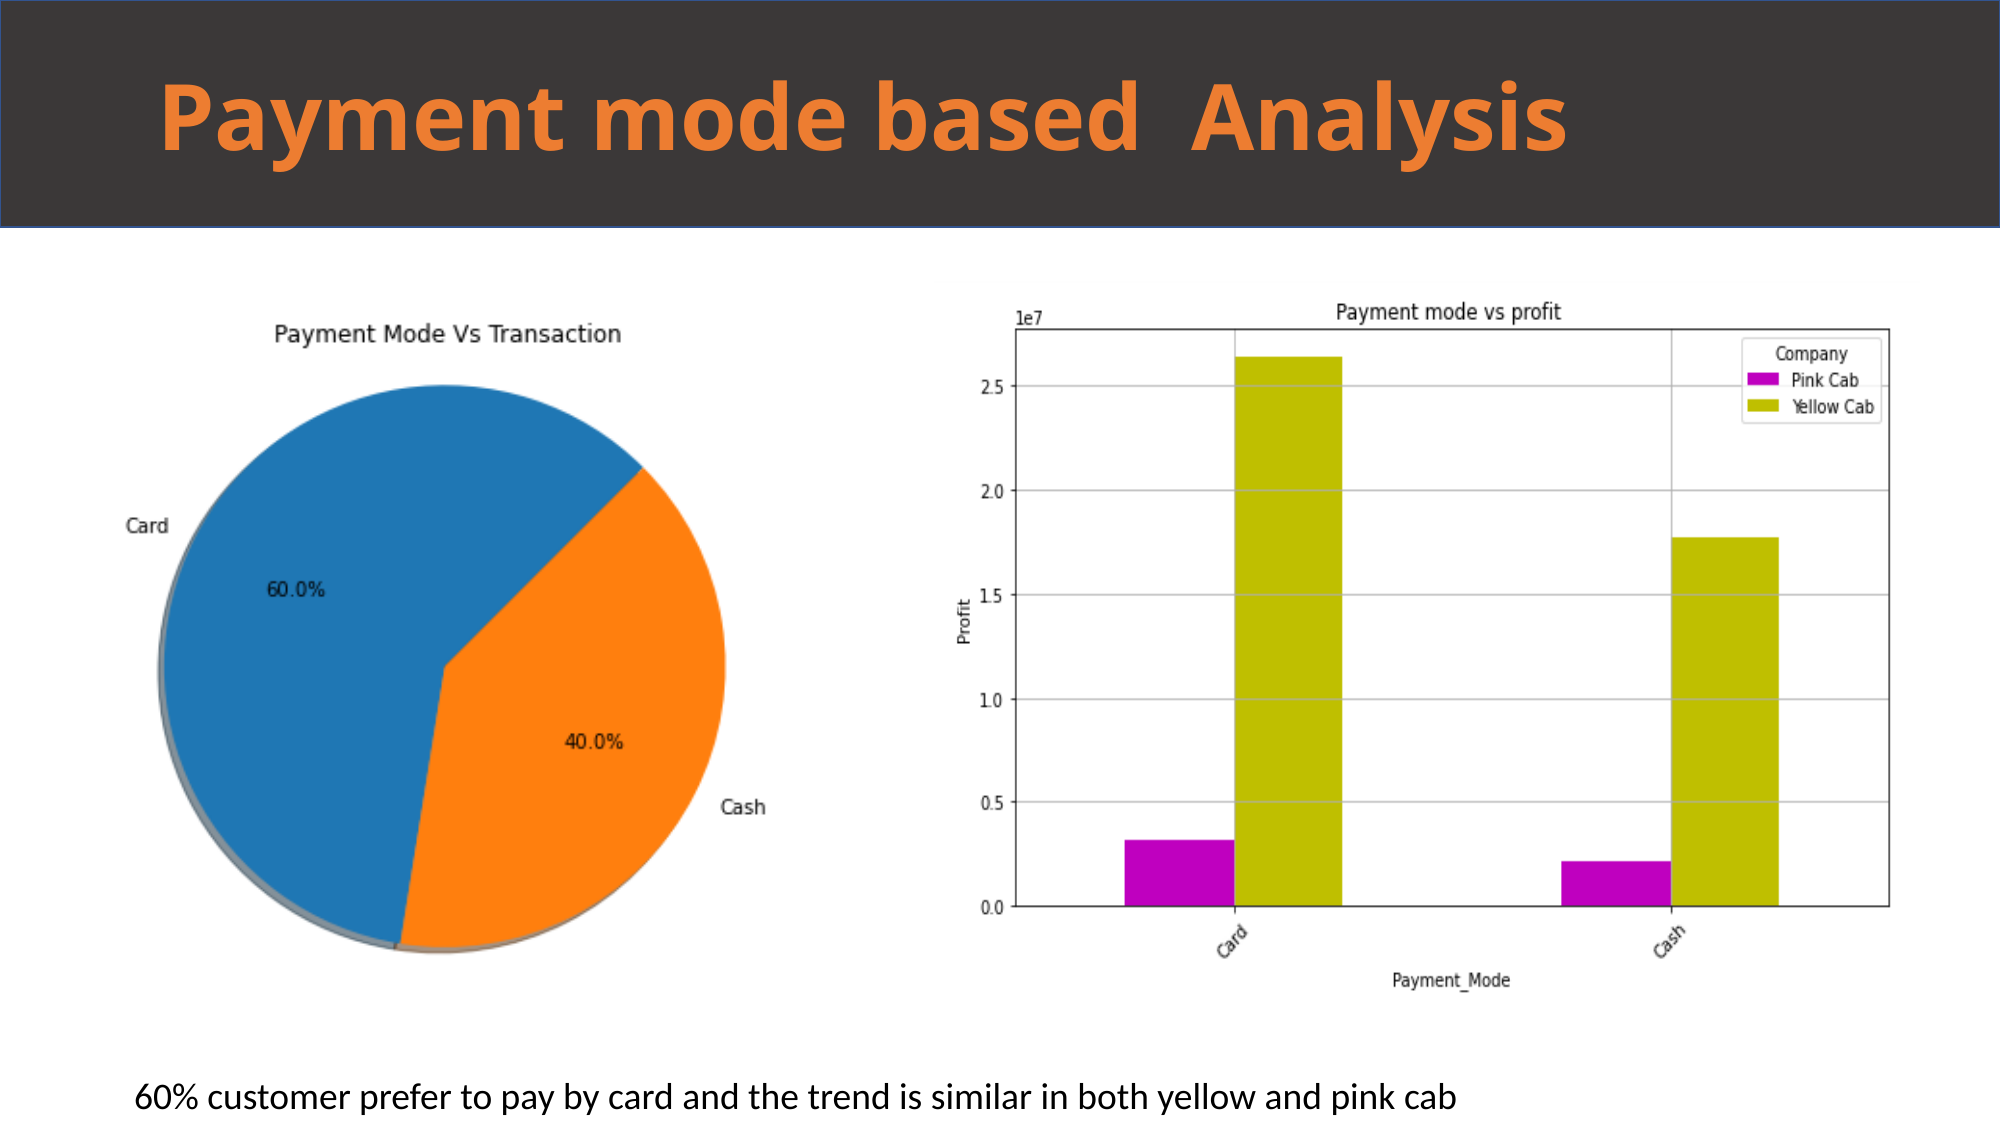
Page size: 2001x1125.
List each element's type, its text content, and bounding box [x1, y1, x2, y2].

picture [934, 281, 1920, 1035]
text_box 60% customer prefer to pay by card and the trend is similar in both yellow and pink cab [119, 1064, 1474, 1125]
picture [7, 310, 852, 994]
text_box Payment mode based Analysis [0, 0, 2000, 228]
